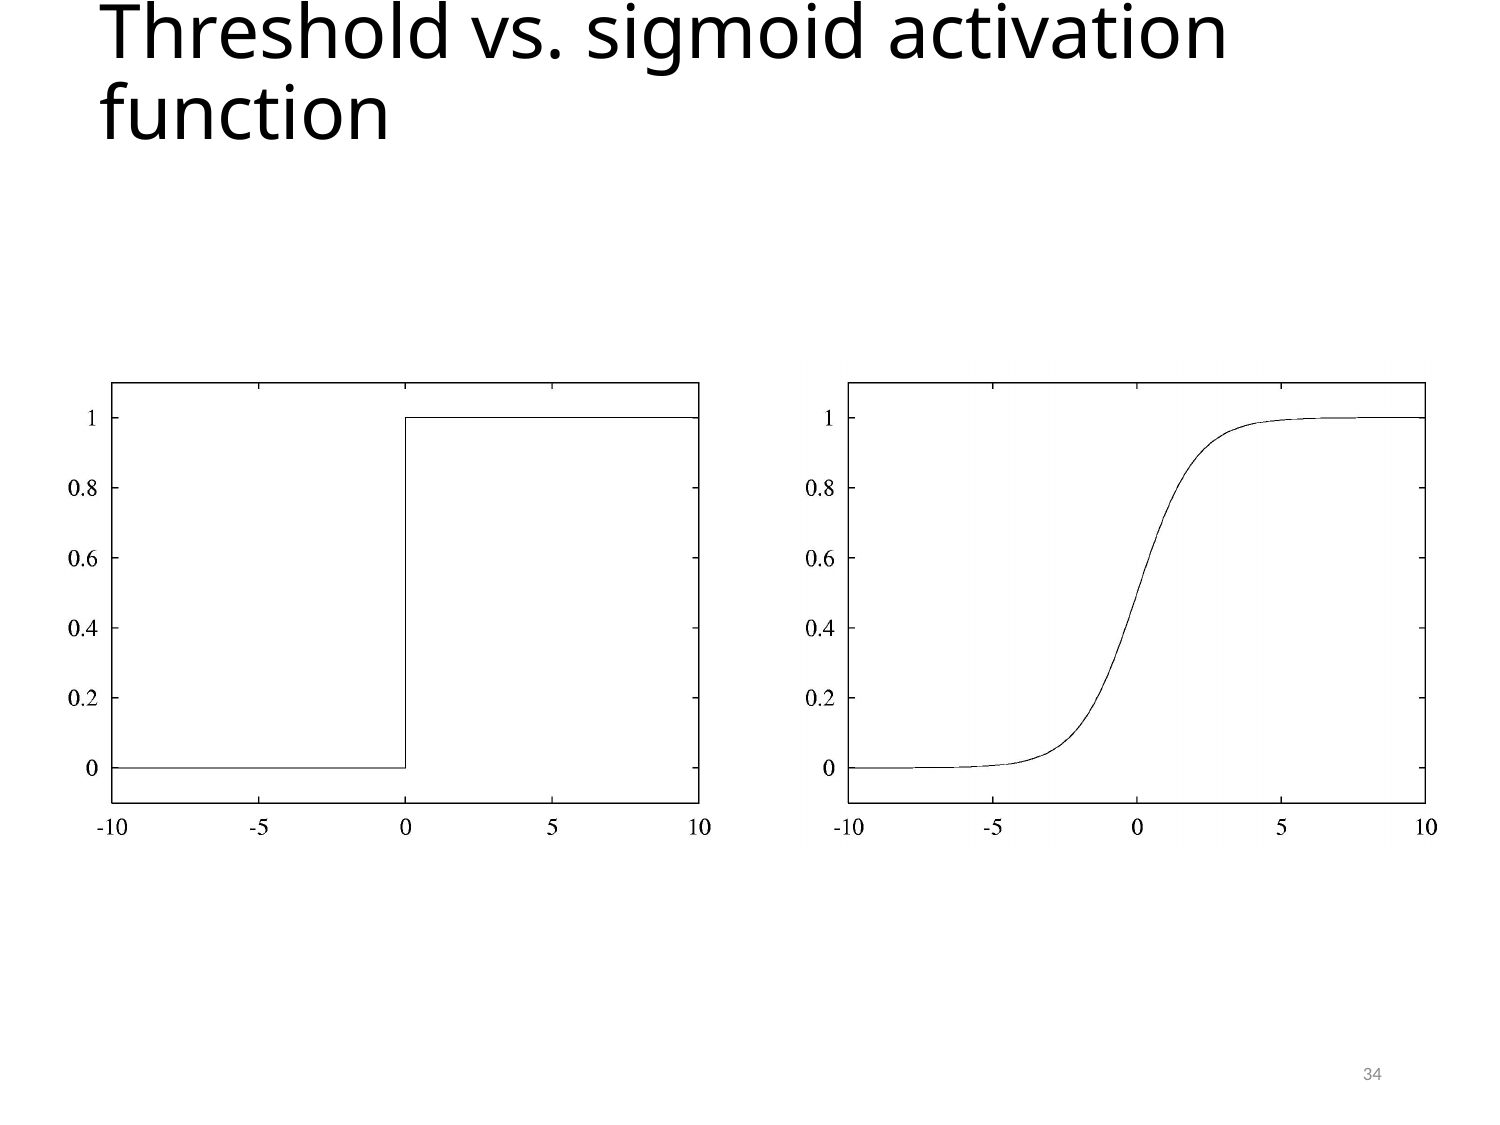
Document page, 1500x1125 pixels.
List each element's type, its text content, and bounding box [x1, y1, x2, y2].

slide_number 34 [1059, 1042, 1397, 1103]
title Threshold vs. sigmoid activation function [84, 0, 1397, 169]
picture [29, 354, 739, 850]
picture [767, 354, 1465, 850]
